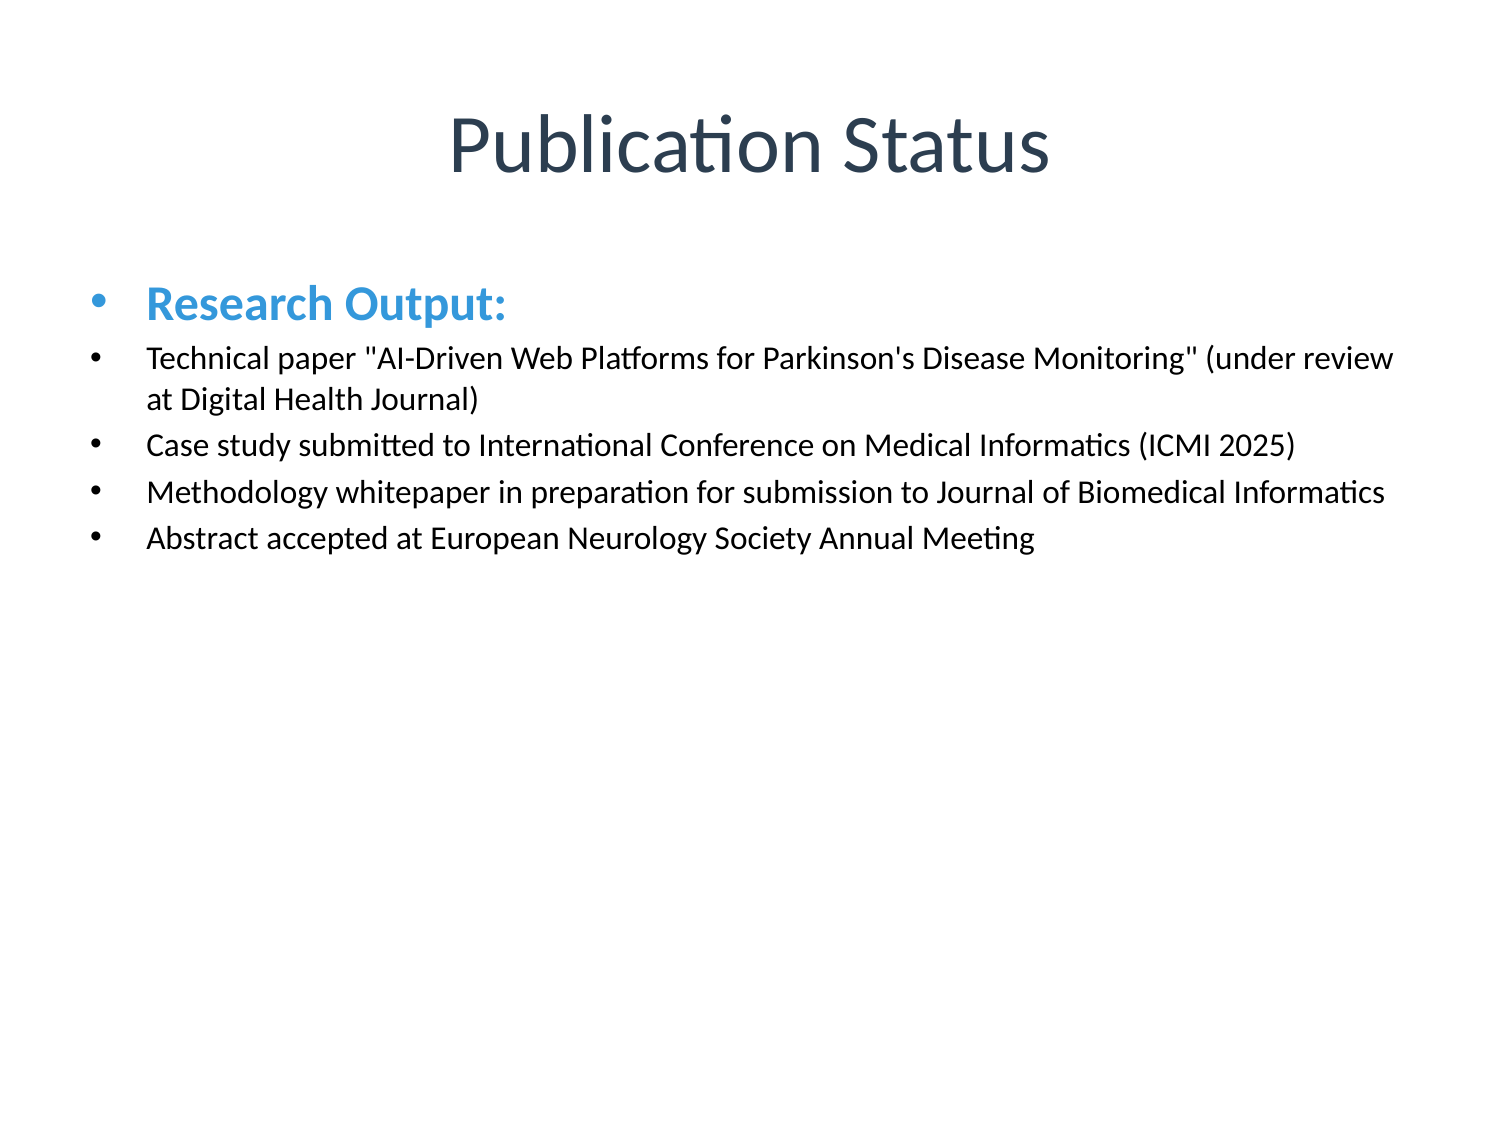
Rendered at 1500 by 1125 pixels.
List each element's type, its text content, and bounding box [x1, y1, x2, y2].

title Publication Status [75, 45, 1425, 233]
list Research Output: Technical paper "AI-Driven Web Platforms for Parkinson's Disease Monitoring" (under review at Digital Health Journal) Case study submitted to International Conference on Medical Informatics (ICMI 2025) Methodology whitepaper in preparation for submission to Journal of Biomedical Informatics Abstract accepted at European Neurology Society Annual Meeting [75, 262, 1425, 1005]
